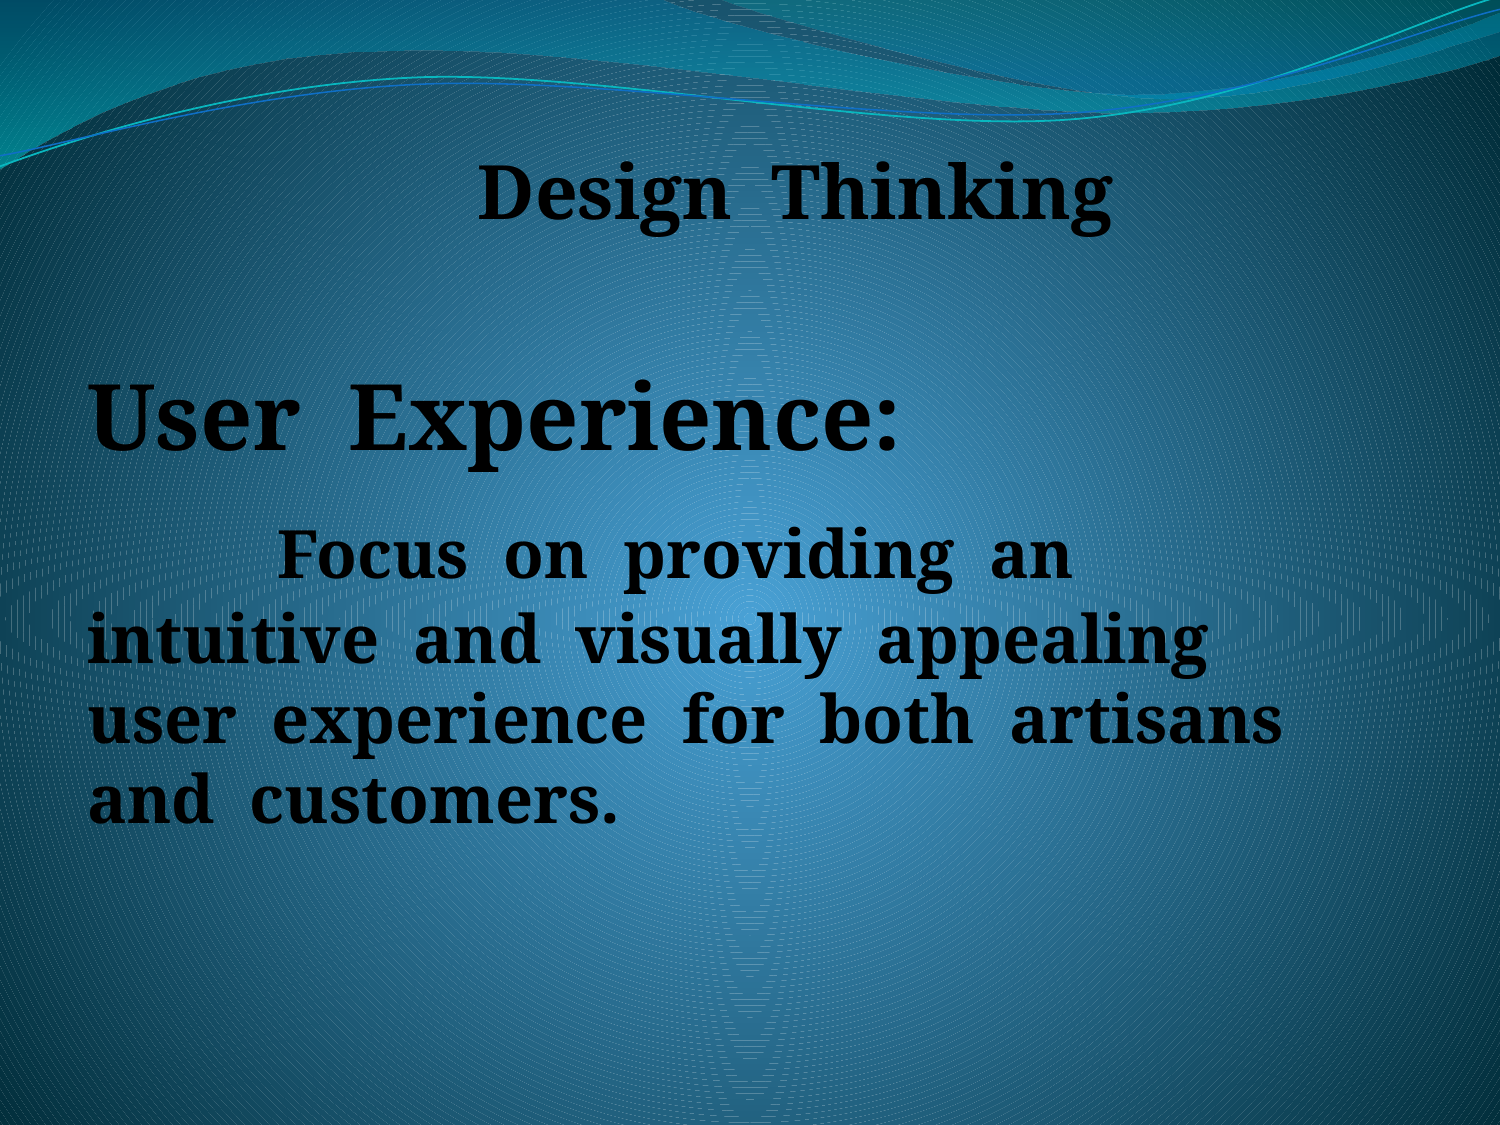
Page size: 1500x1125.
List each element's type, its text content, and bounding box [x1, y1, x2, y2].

subtitle Design Thinking User Experience: Focus on providing an intuitive and visually appealing user experience for both artisans and customers. [87, 137, 1376, 938]
